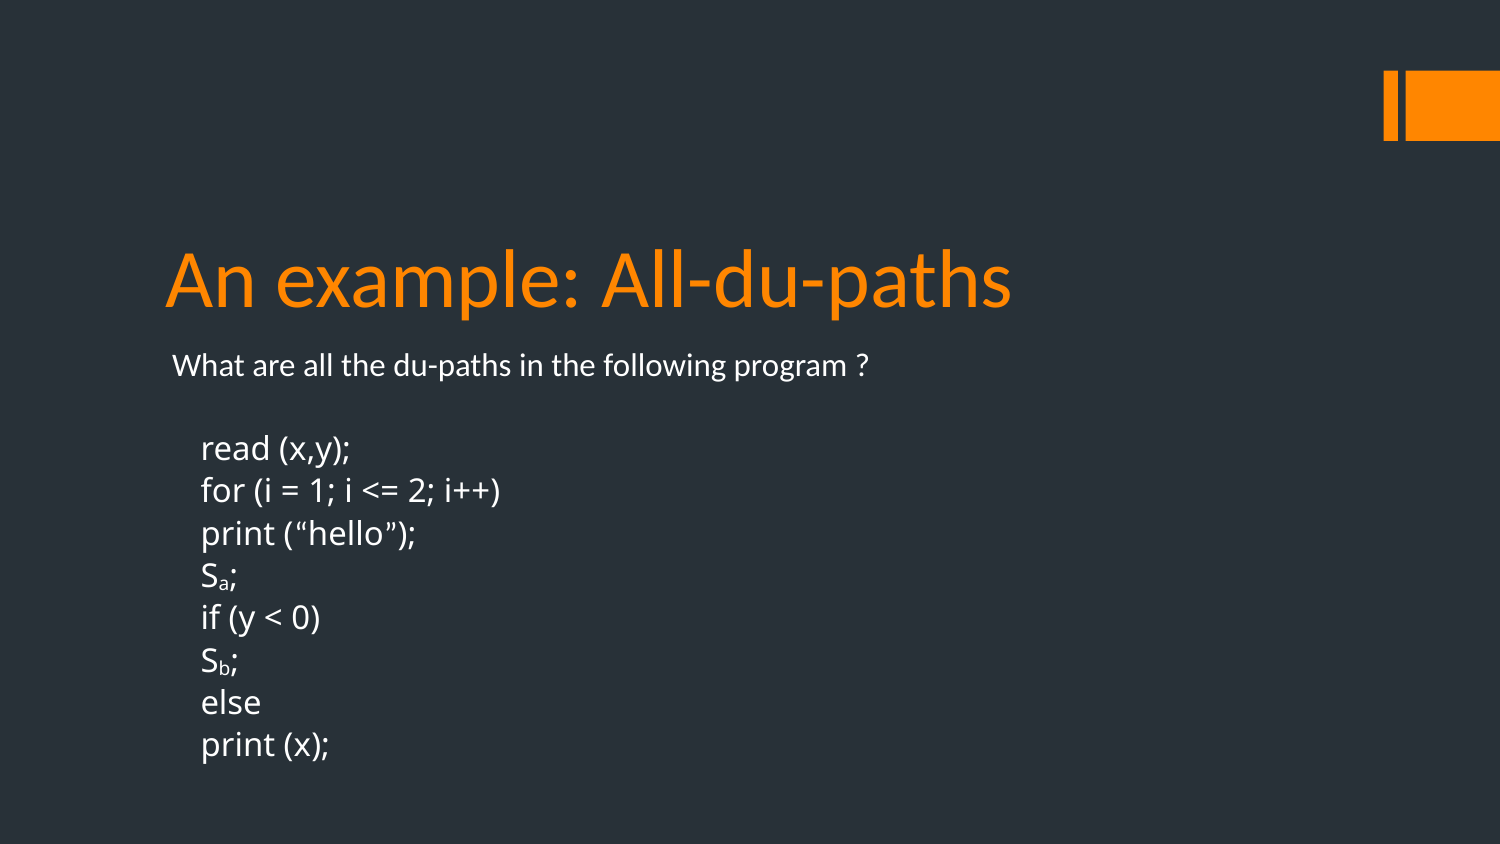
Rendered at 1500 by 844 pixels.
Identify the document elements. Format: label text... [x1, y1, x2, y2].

list What are all the du-paths in the following program ? read (x,y); for (i = 1; i <= 2; i++) print (“hello”); Sa; if (y < 0) Sb; else print (x); [150, 340, 1350, 777]
title An example: All-du-paths [150, 190, 1350, 332]
